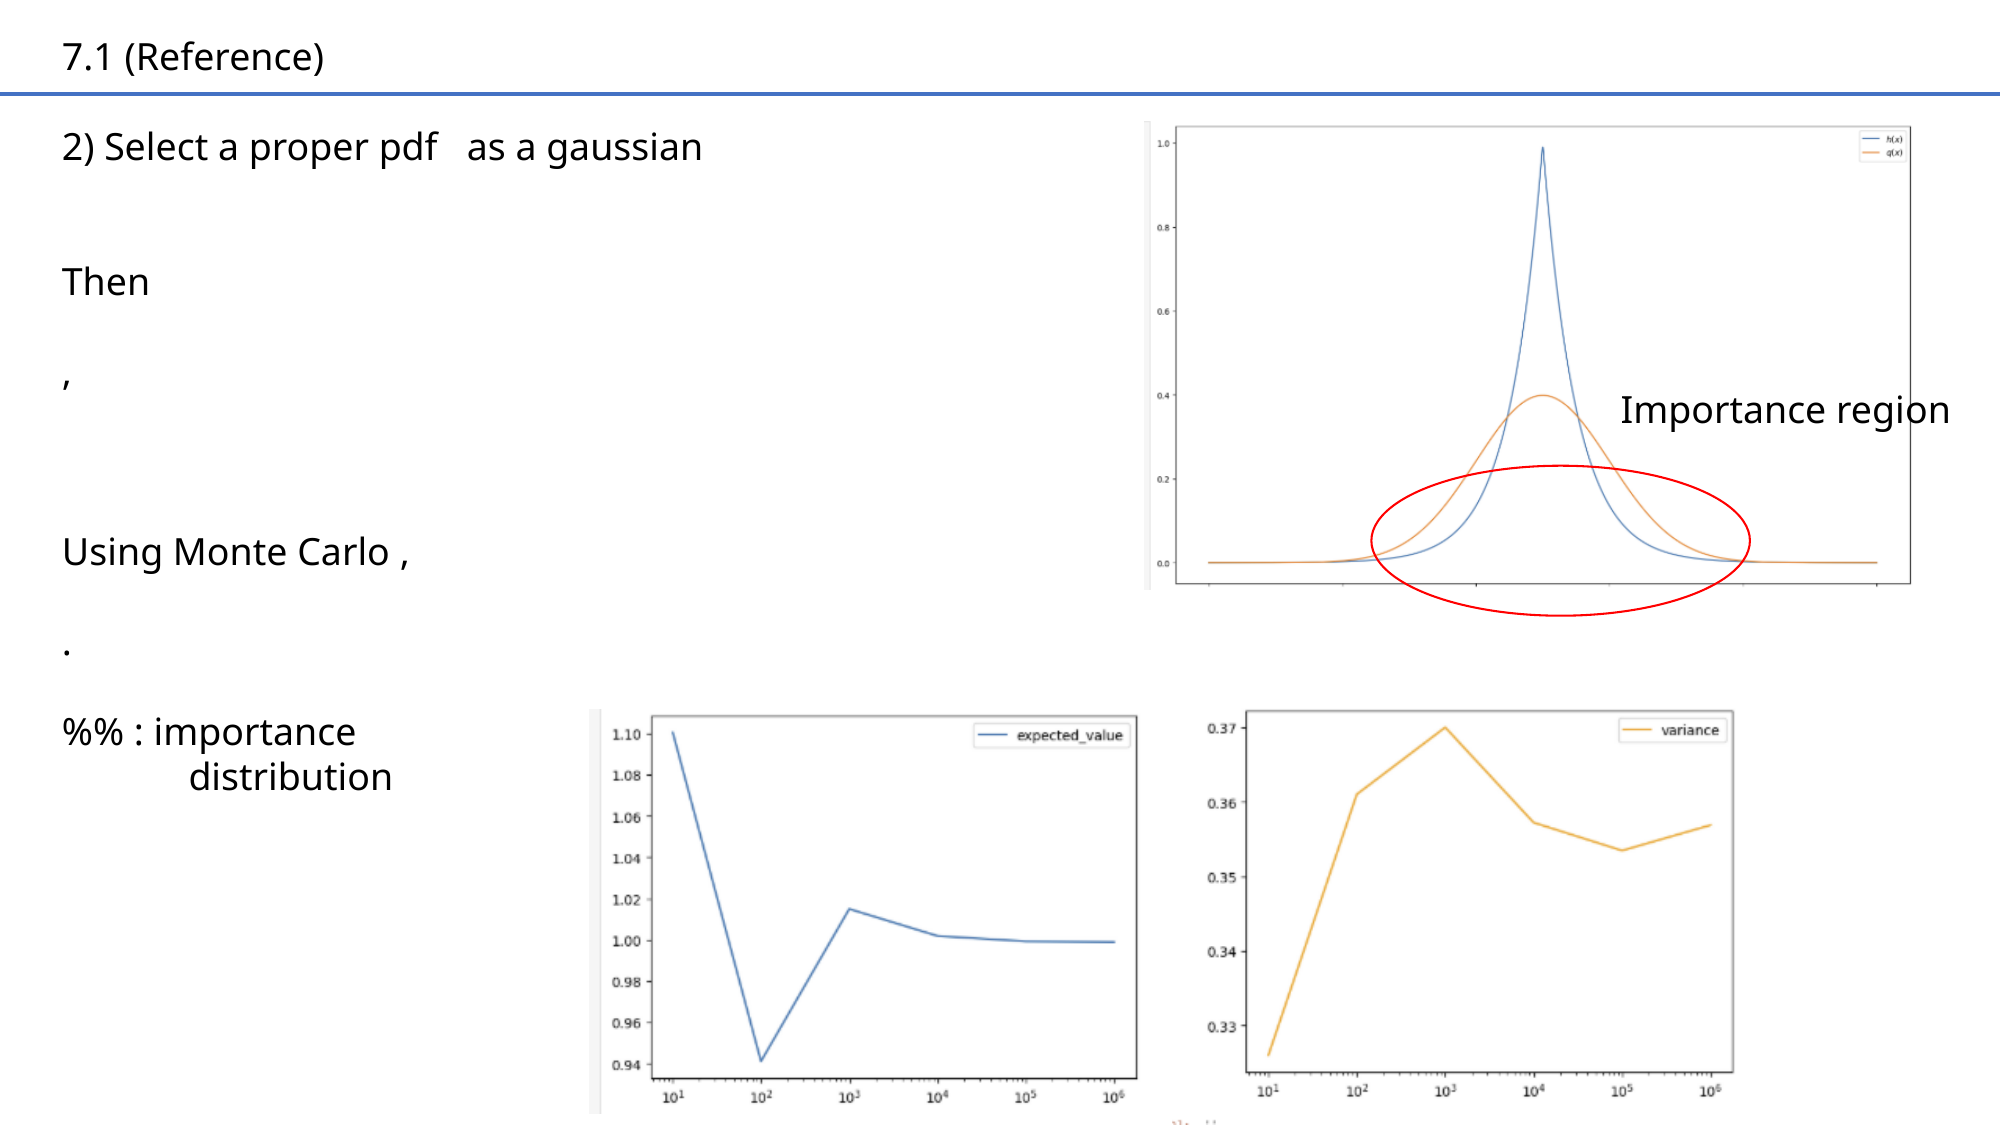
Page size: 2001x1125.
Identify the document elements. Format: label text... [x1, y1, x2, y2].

picture [589, 709, 1158, 1114]
text_box Importance region [1919, 378, 1966, 439]
picture [1172, 693, 1783, 1125]
text_box [1415, 590, 1706, 617]
picture [1144, 120, 1919, 590]
